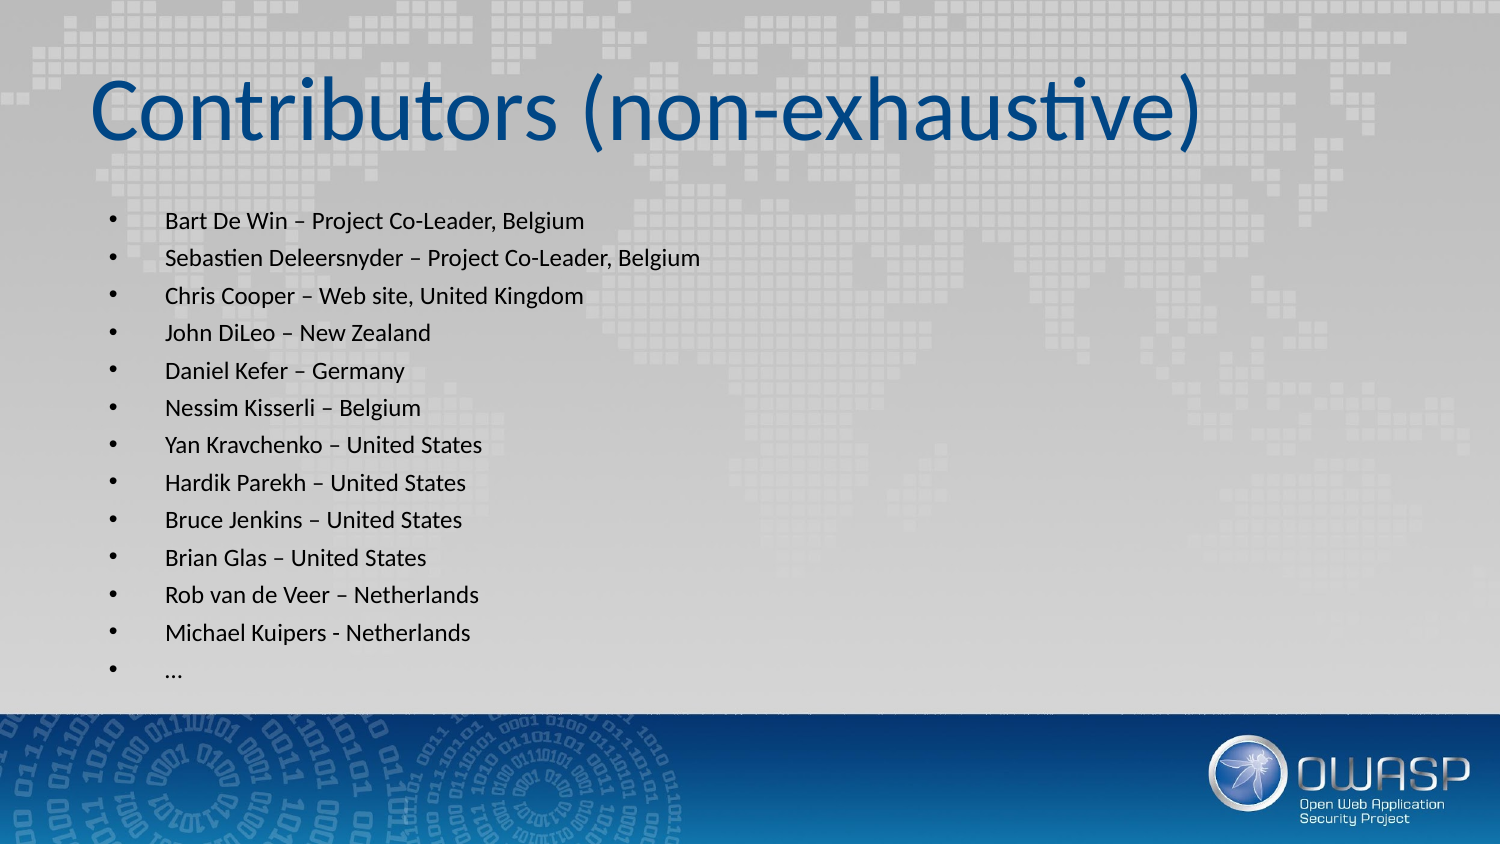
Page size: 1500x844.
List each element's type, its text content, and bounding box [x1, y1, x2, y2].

list Bart De Win – Project Co-Leader, Belgium Sebastien Deleersnyder – Project Co-Leader, Belgium Chris Cooper – Web site, United Kingdom John DiLeo – New Zealand Daniel Kefer – Germany Nessim Kisserli – Belgium Yan Kravchenko – United States Hardik Parekh – United States Bruce Jenkins – United States Brian Glas – United States Rob van de Veer – Netherlands Michael Kuipers - Netherlands … [75, 196, 1425, 705]
picture [0, 0, 1500, 844]
title Contributors (non-exhaustive) [75, 33, 1425, 175]
